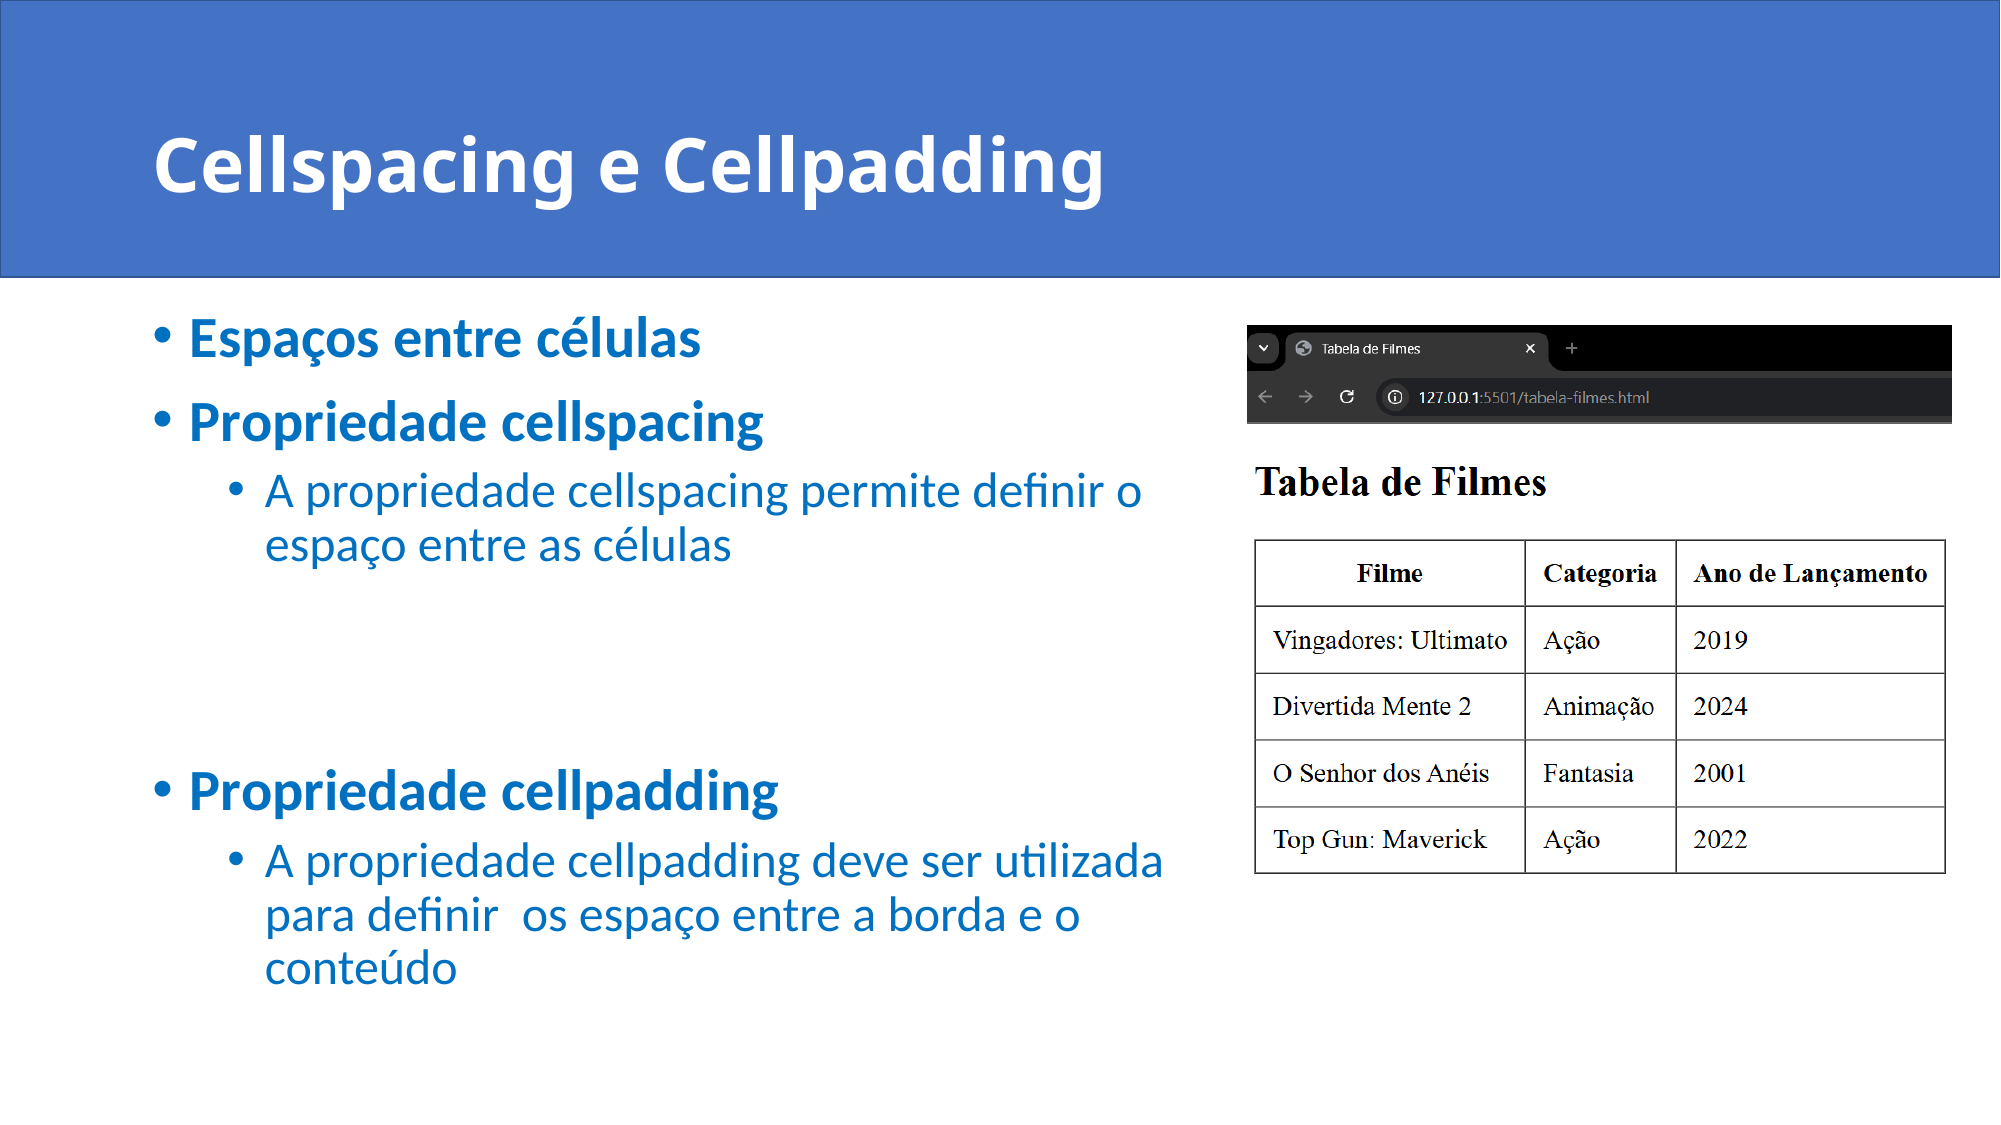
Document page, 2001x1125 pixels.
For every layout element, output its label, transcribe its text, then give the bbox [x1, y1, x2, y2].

text_box [0, 0, 2000, 278]
picture [1247, 325, 1952, 885]
list Espaços entre células Propriedade cellspacing A propriedade cellspacing permite definir o espaço entre as células Propriedade cellpadding A propriedade cellpadding deve ser utilizada para definir os espaço entre a borda e o conteúdo [137, 299, 1265, 1014]
title Cellspacing e Cellpadding [137, 59, 1863, 278]
